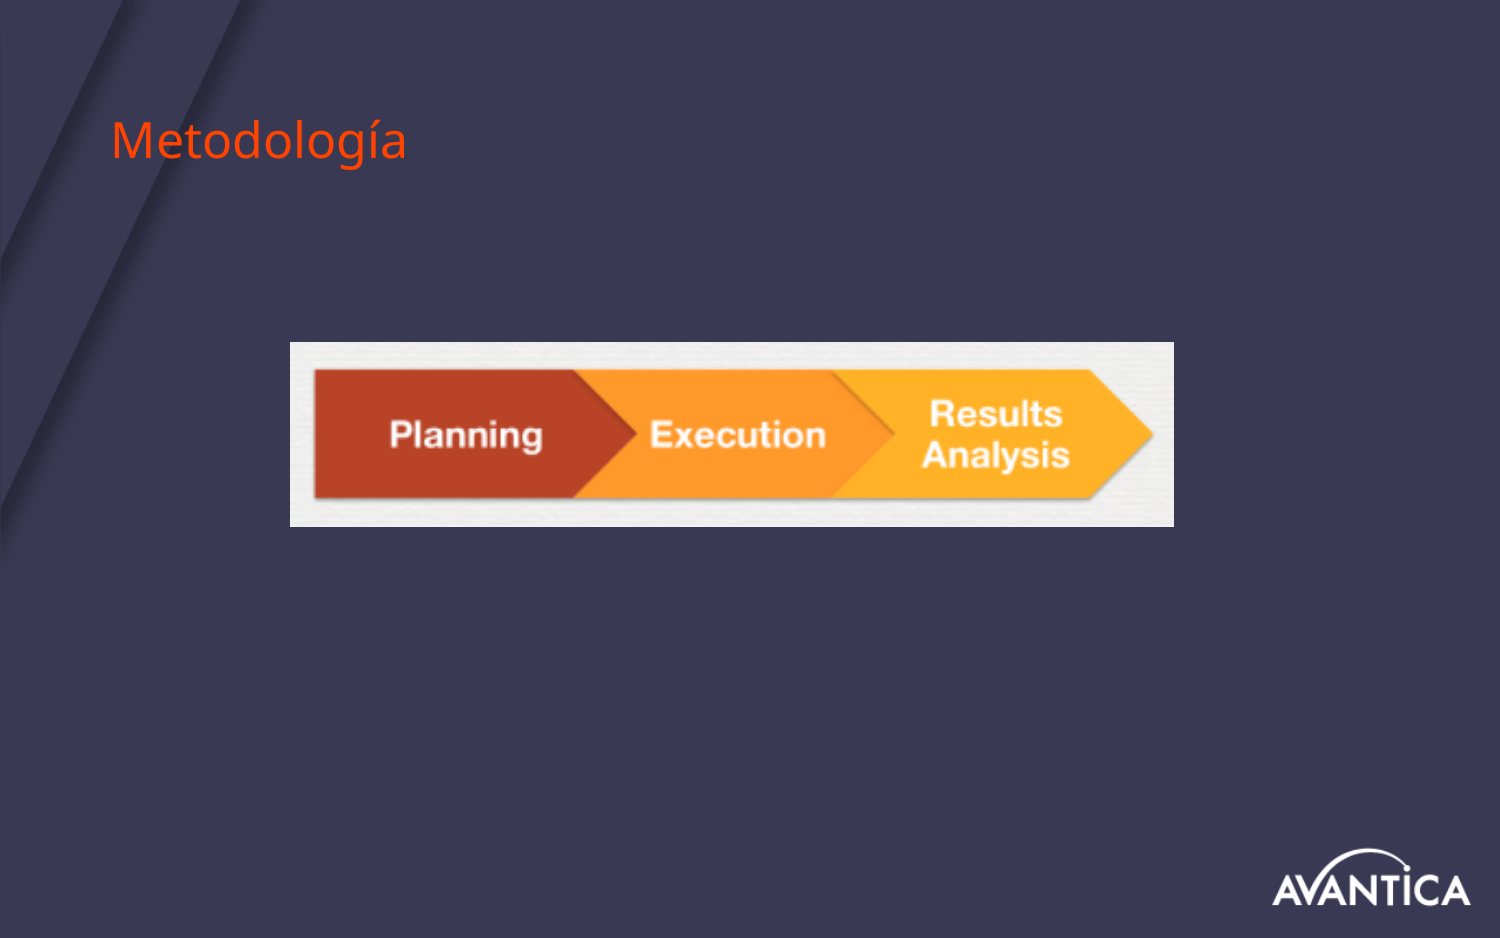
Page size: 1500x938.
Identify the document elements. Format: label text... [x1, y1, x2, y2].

picture [0, 0, 1500, 938]
title Metodología [95, 101, 1369, 177]
